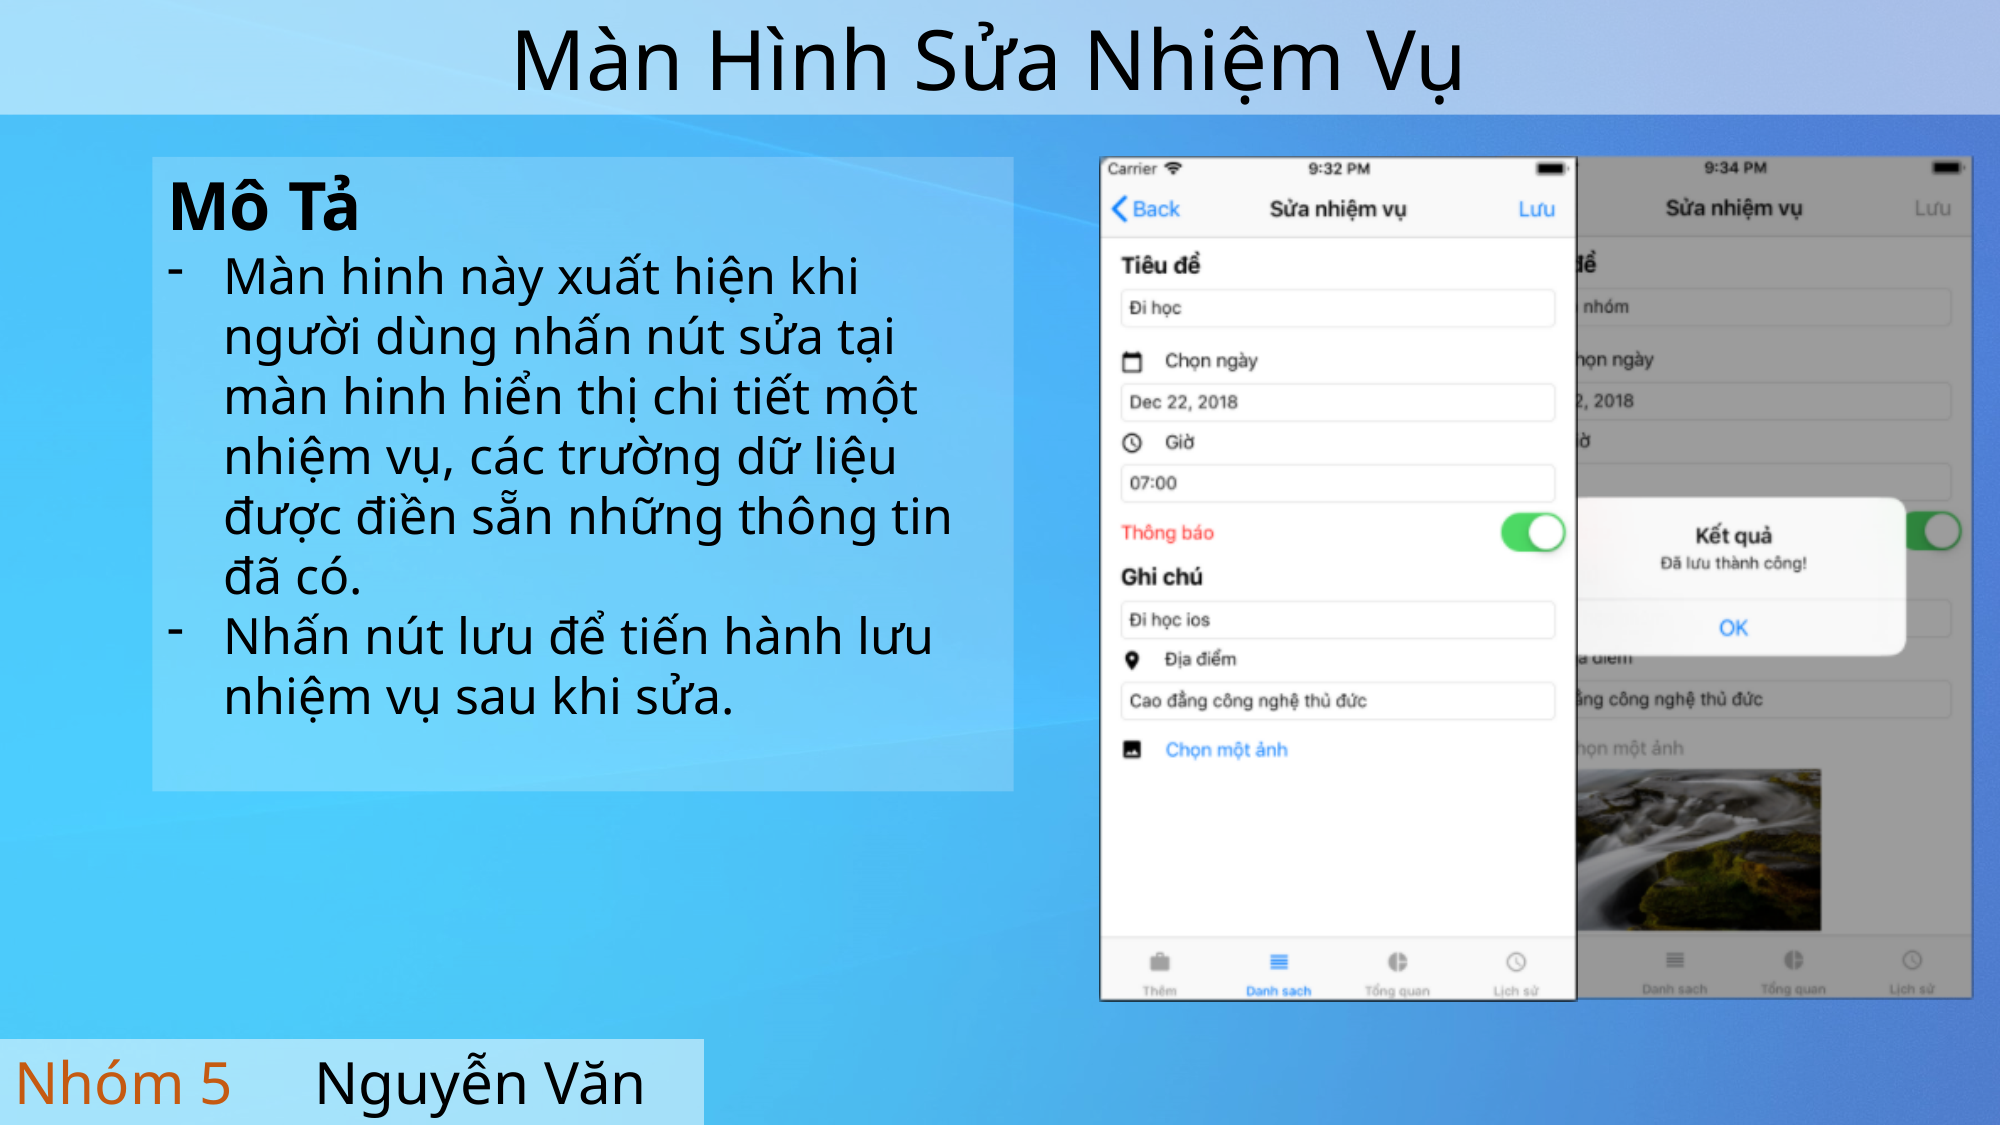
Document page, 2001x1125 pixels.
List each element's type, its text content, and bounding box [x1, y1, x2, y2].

text_box Mô Tả Màn hinh này xuất hiện khi người dùng nhấn nút sửa tại màn hinh hiển thị chi tiết một nhiệm vụ, các trường dữ liệu được điền sẵn những thông tin đã có. Nhấn nút lưu để tiến hành lưu nhiệm vụ sau khi sửa. [152, 156, 1014, 792]
text_box Nhóm 5 Nguyễn Văn Hải [0, 1039, 704, 1125]
picture [1099, 155, 1974, 1002]
text_box Màn Hình Sửa Nhiệm Vụ [0, 0, 2000, 115]
